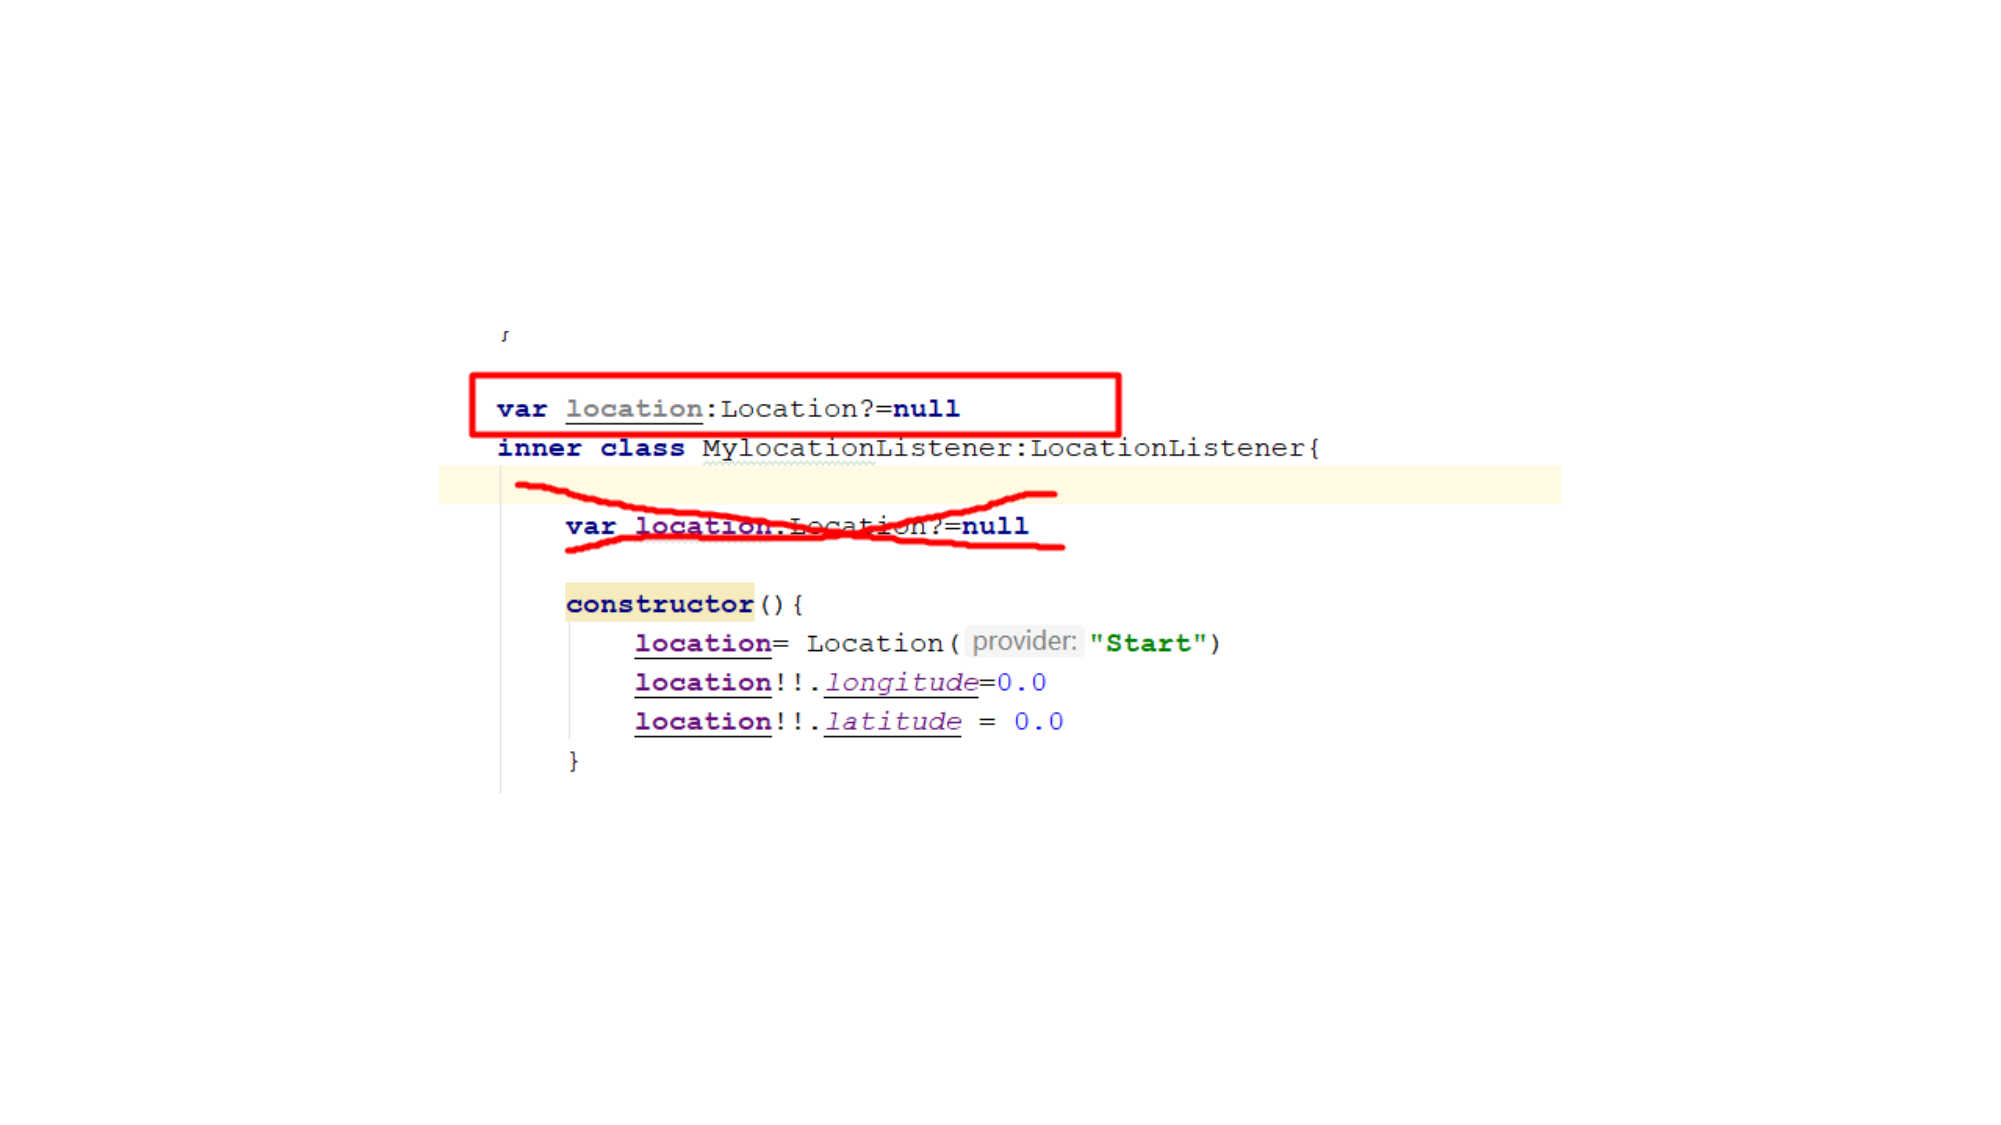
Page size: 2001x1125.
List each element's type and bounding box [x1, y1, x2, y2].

picture [439, 331, 1561, 794]
